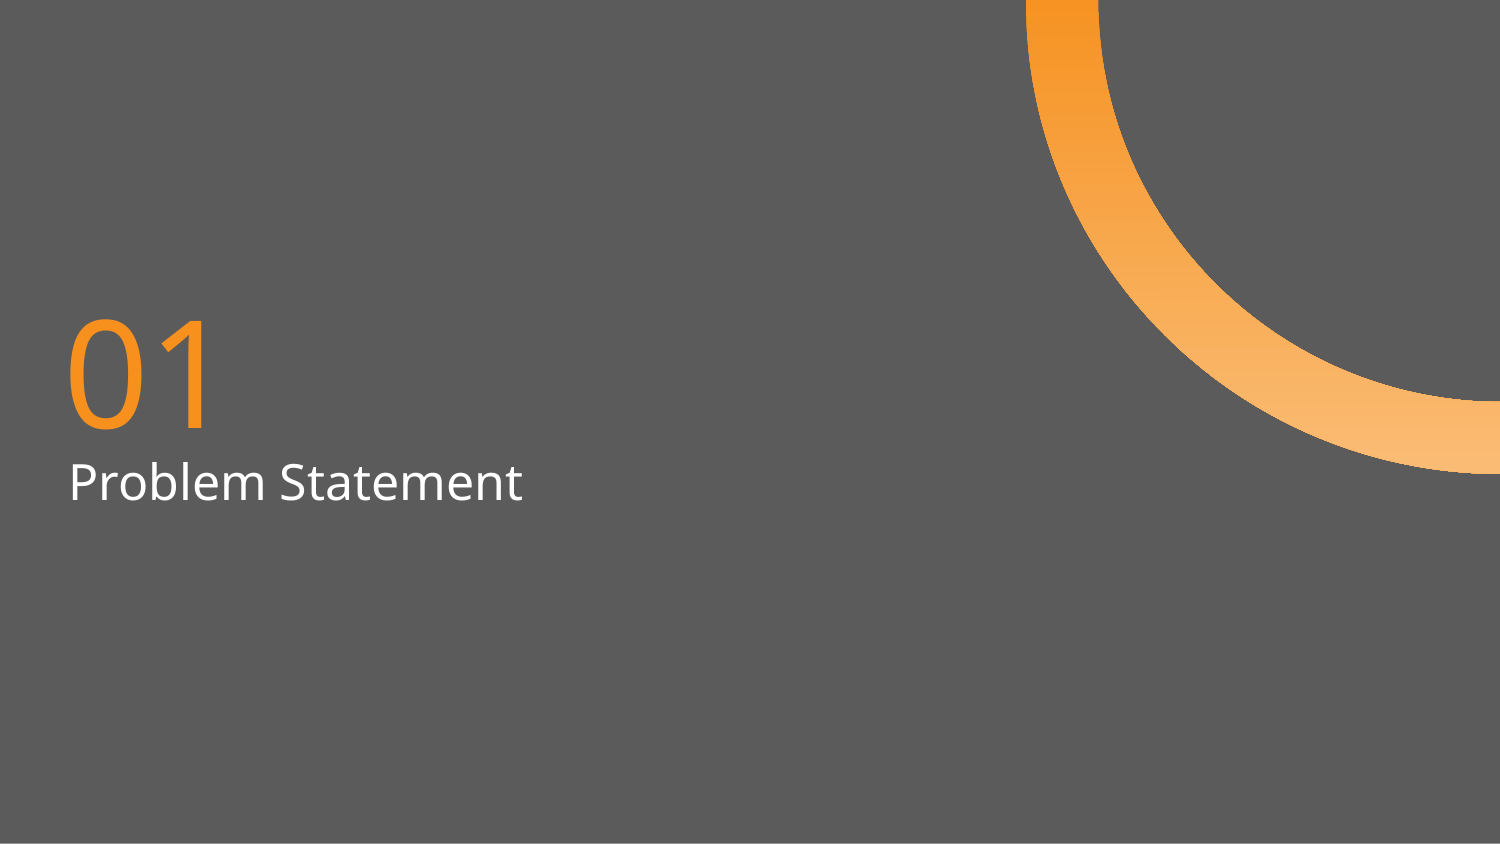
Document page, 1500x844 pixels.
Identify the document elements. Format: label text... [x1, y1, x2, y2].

list 01 [62, 298, 288, 482]
list Problem Statement [67, 457, 555, 512]
